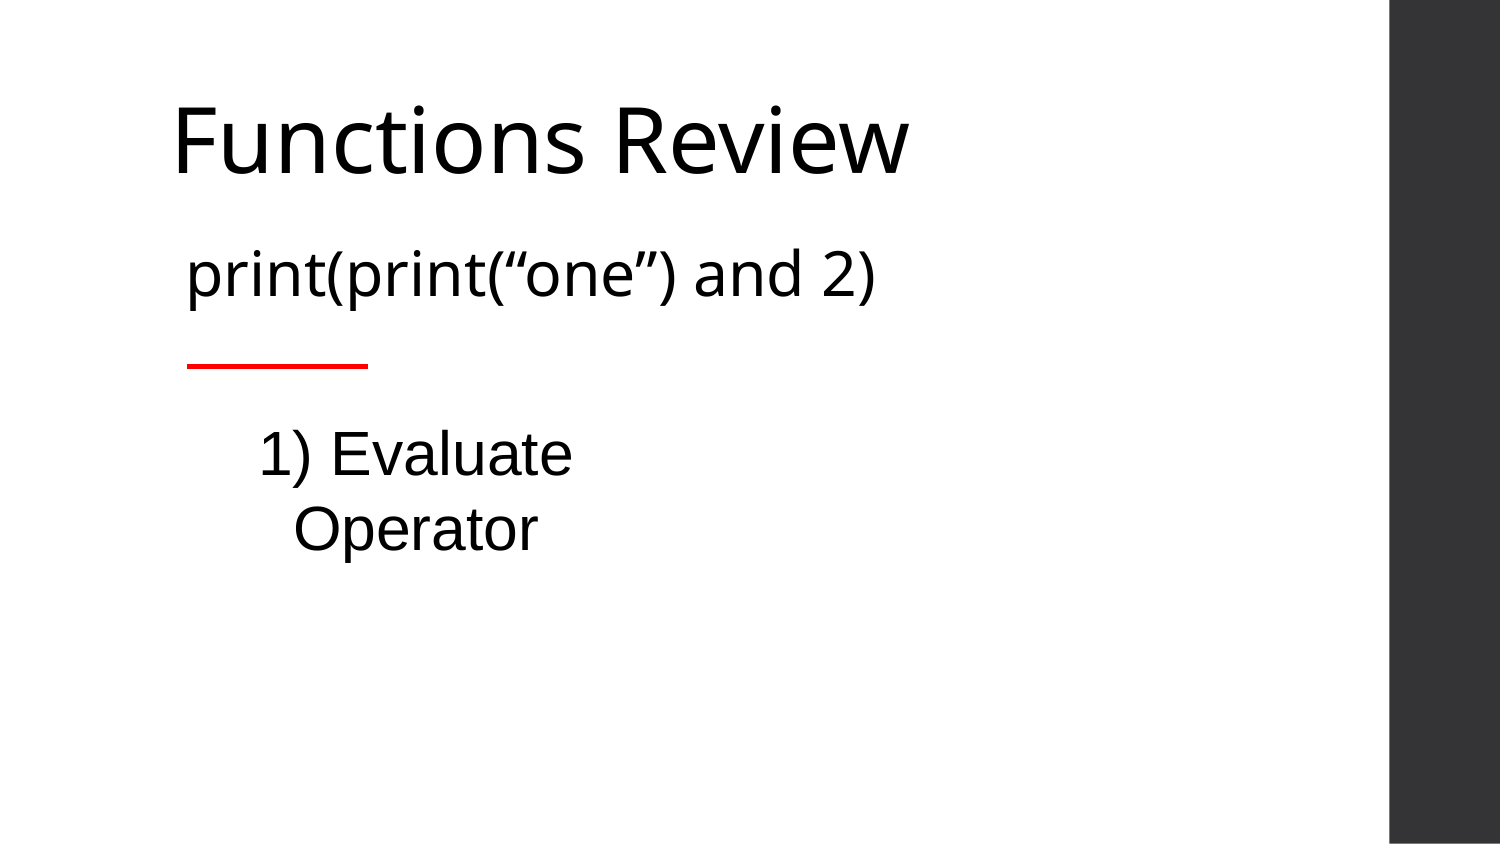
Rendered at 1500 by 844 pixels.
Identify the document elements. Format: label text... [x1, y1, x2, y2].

list print(print(“one”) and 2) [155, 225, 1213, 761]
title Functions Review [155, 45, 1348, 209]
text_box 1) Evaluate Operator [185, 397, 647, 483]
